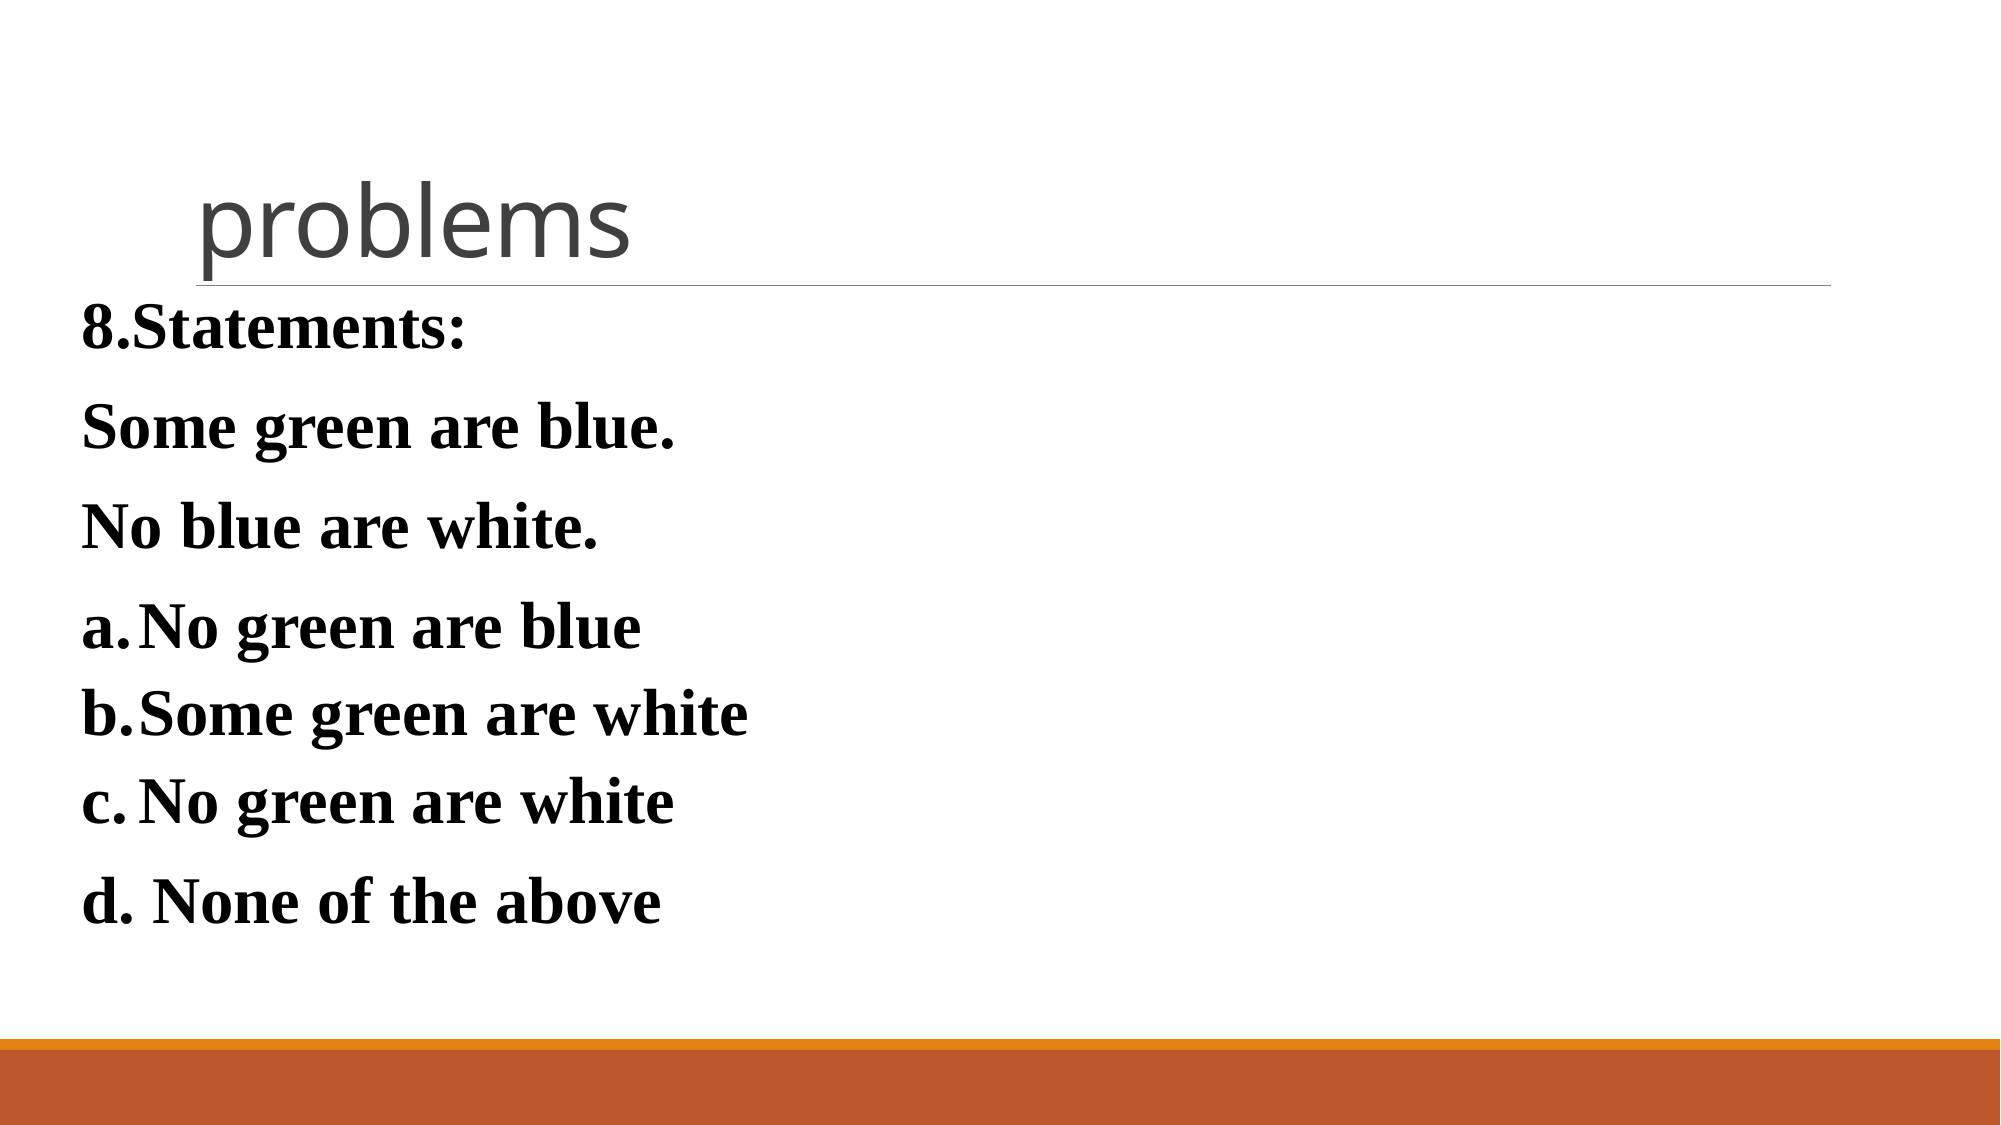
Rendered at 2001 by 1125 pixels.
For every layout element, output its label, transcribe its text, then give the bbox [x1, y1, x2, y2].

title problems [180, 47, 1830, 285]
text_box 8.Statements: Some green are blue. No blue are white. No green are blue Some green are white No green are white d. None of the above [67, 324, 1067, 944]
